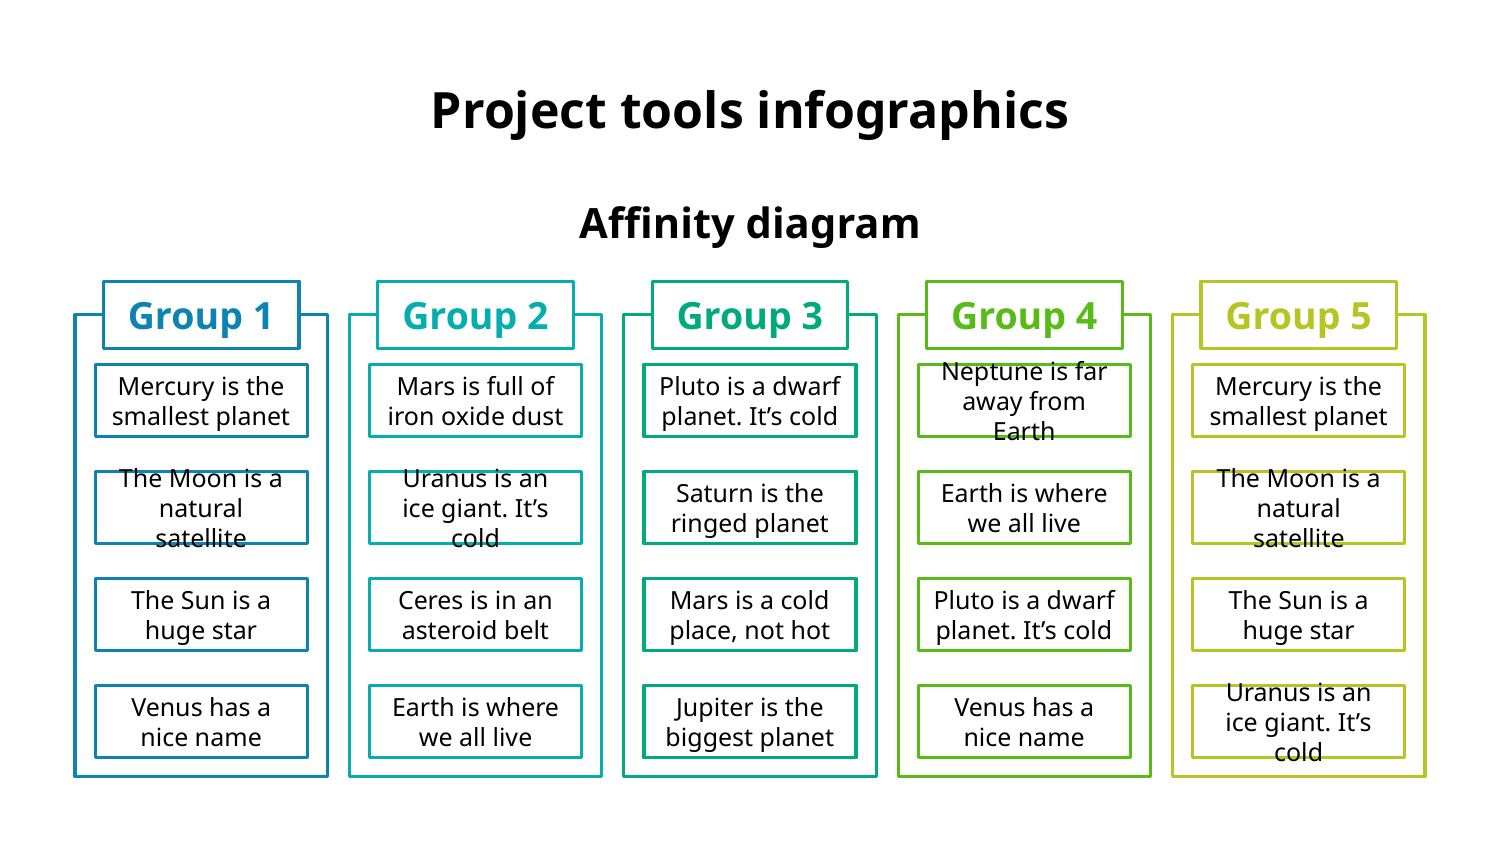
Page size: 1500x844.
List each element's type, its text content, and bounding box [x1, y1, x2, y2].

text_box Affinity diagram [490, 191, 1010, 254]
title Project tools infographics [118, 72, 1382, 145]
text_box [74, 281, 1426, 777]
